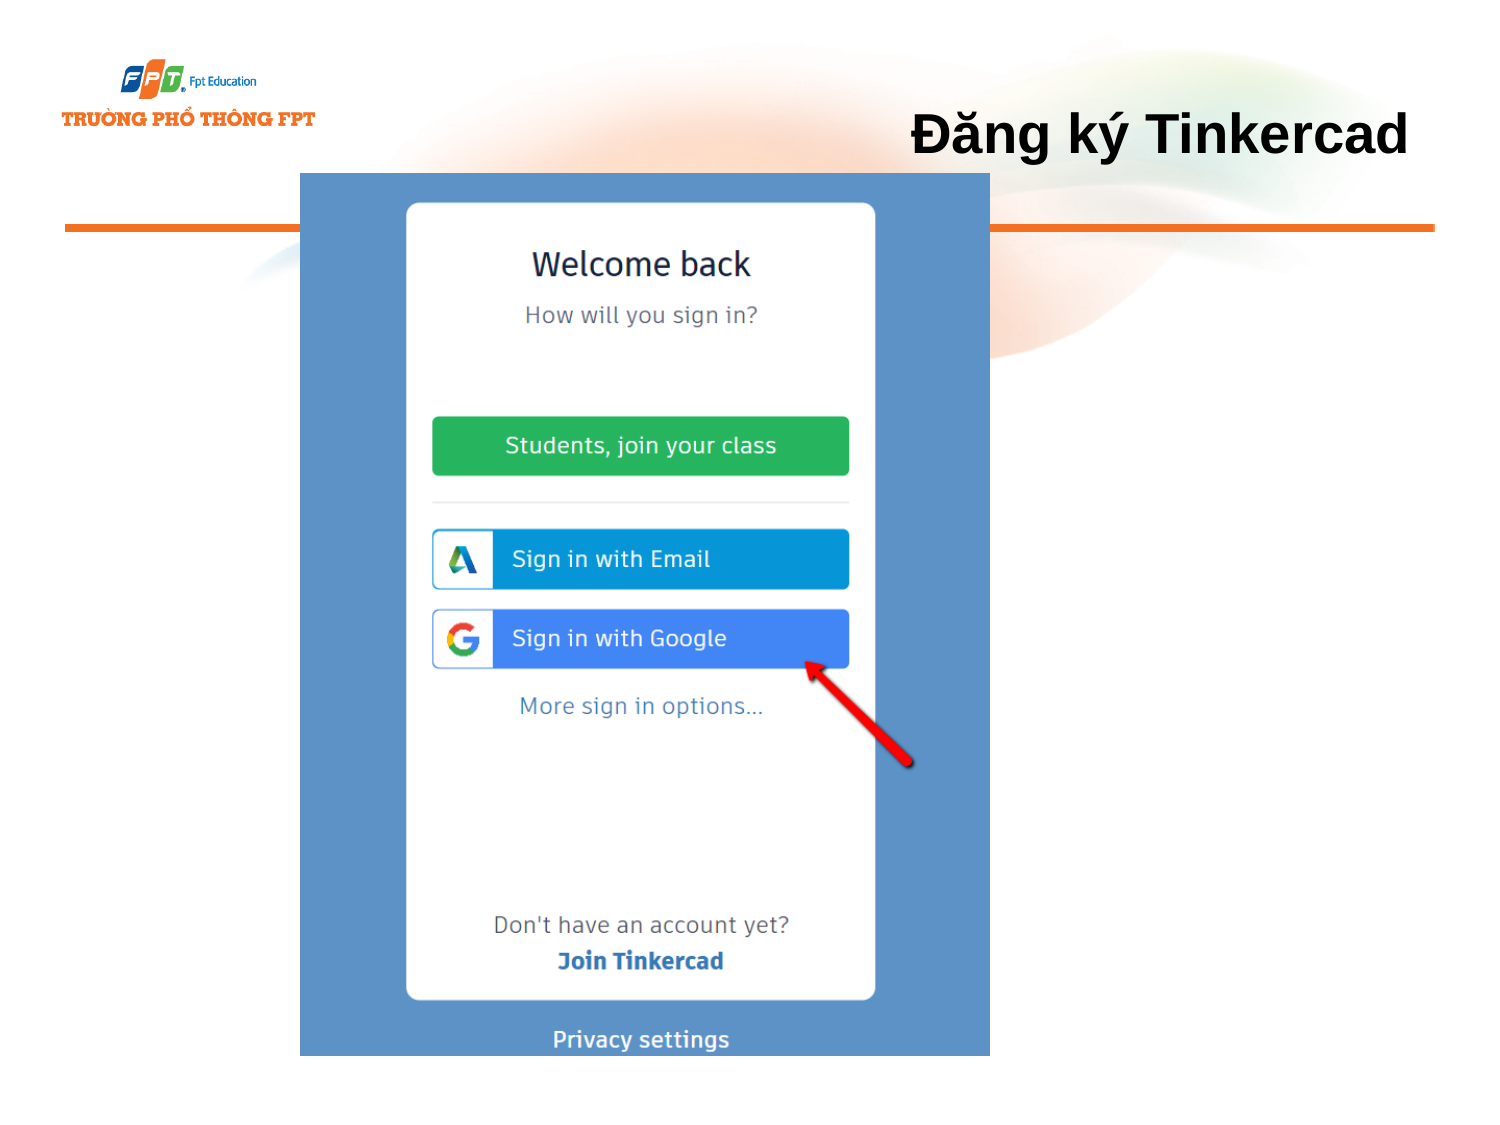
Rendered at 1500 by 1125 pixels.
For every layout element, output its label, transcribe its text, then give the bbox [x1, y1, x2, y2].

title Đăng ký Tinkercad [537, 37, 1426, 226]
picture [51, 0, 1435, 1057]
